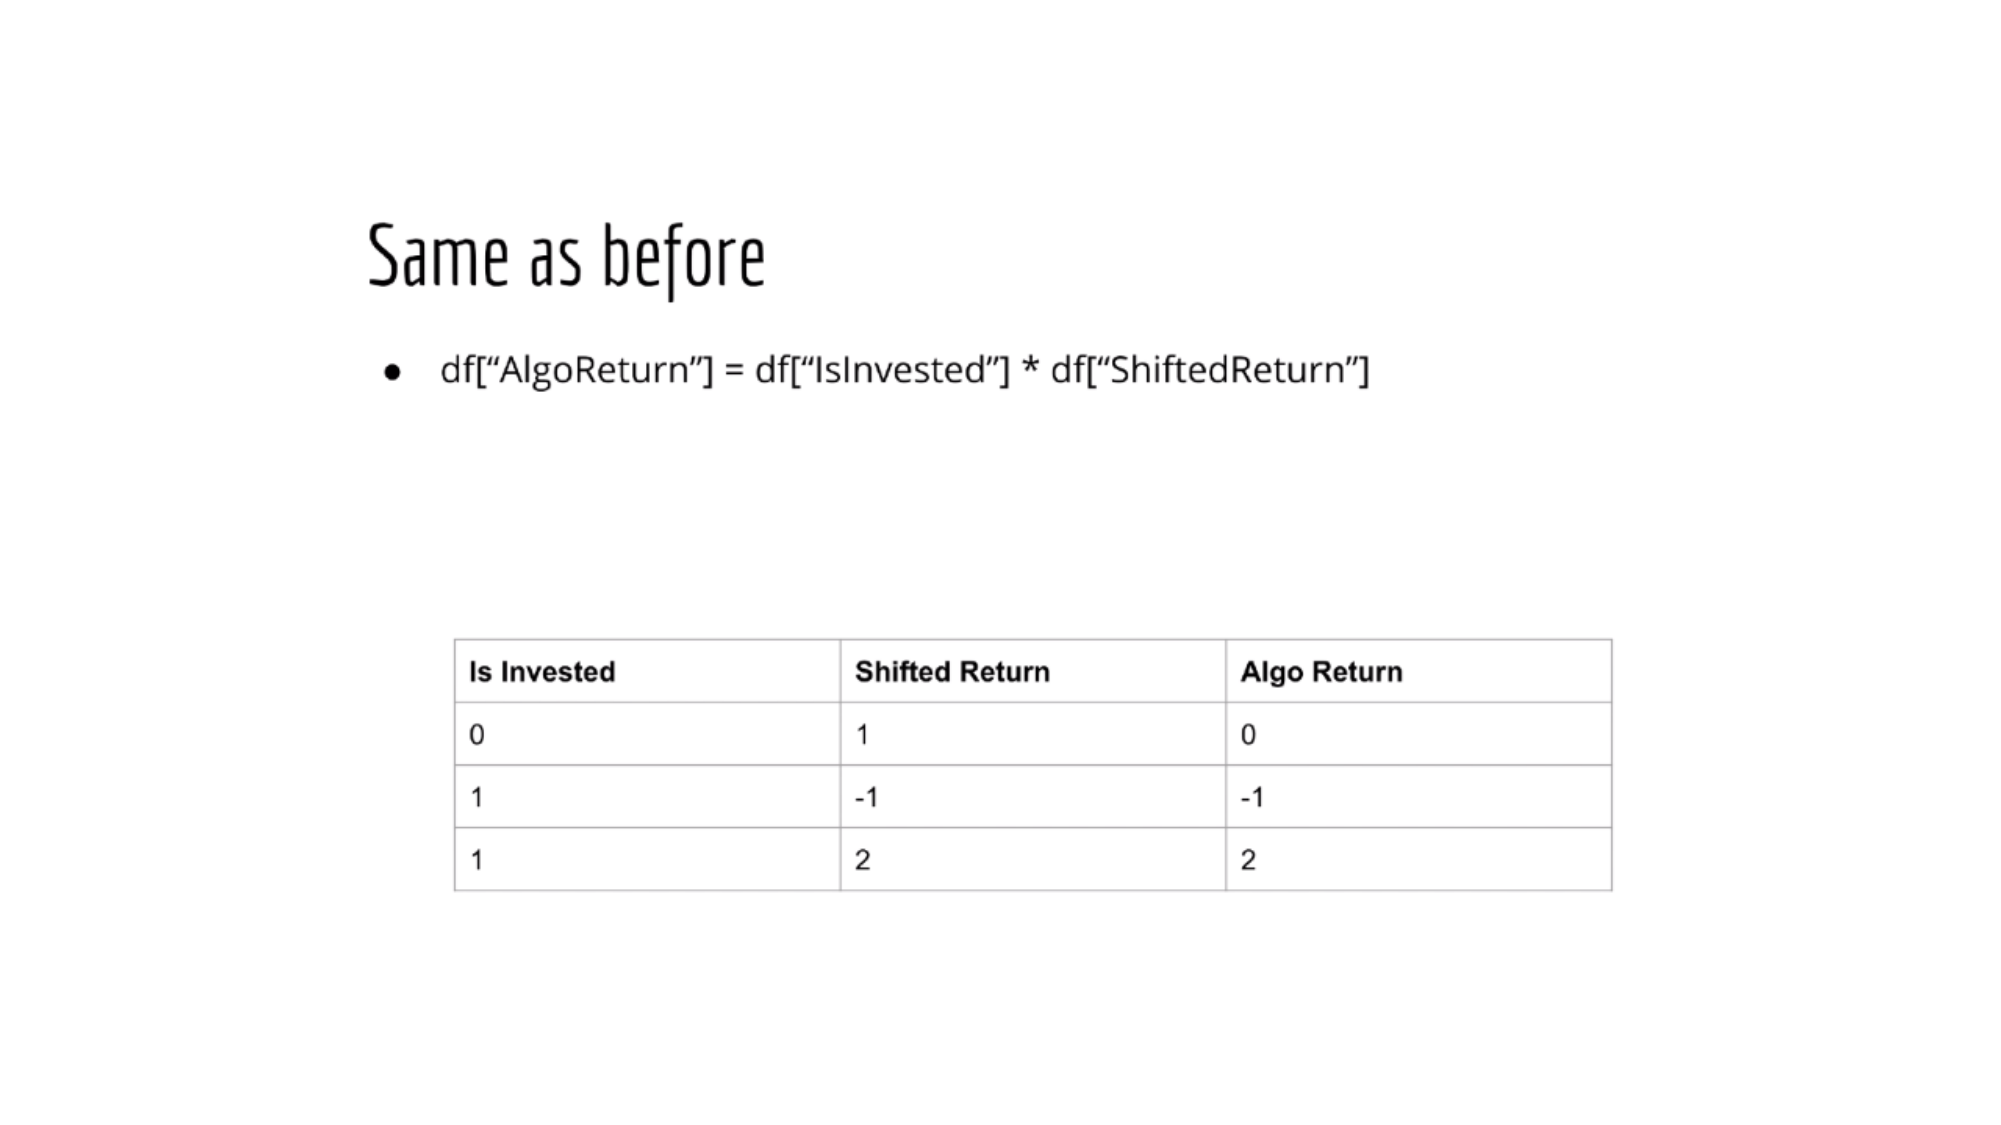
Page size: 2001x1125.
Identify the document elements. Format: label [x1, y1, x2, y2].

picture [348, 204, 1652, 921]
